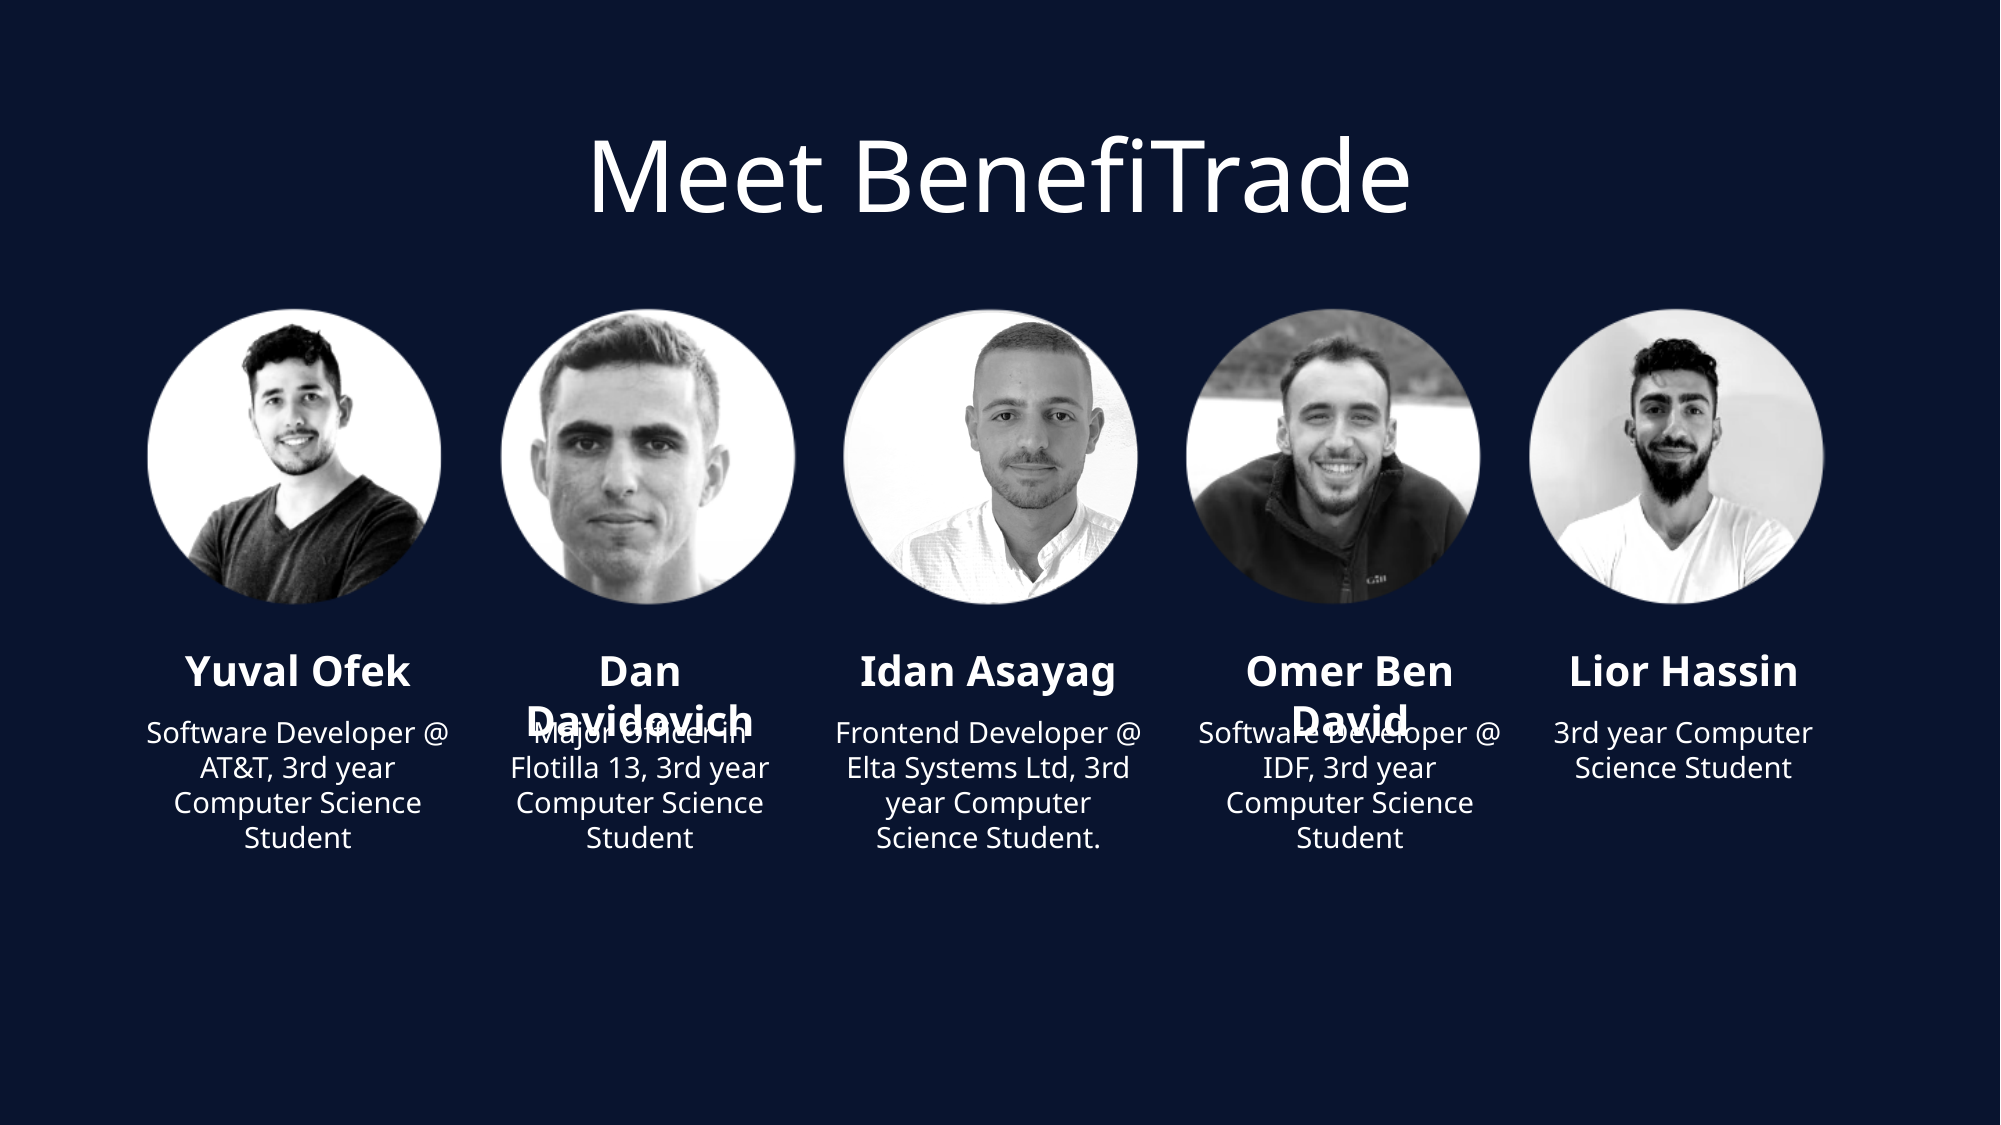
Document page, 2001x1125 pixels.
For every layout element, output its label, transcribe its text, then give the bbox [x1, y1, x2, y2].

text_box Frontend Developer @ Elta Systems Ltd, 3rd year Computer Science Student. [820, 706, 1158, 862]
text_box Major Officer in Flotilla 13, 3rd year Computer Science Student [476, 706, 804, 862]
text_box Lior Hassin [1515, 637, 1852, 703]
text_box Yuval Ofek [129, 637, 467, 703]
text_box Omer Ben David [1171, 637, 1529, 753]
text_box Idan Asayag [820, 637, 1158, 703]
text_box Software Developer @ AT&T, 3rd year Computer Science Student [129, 706, 467, 862]
picture [105, 298, 1892, 614]
text_box 3rd year Computer Science Student [1515, 706, 1852, 792]
text_box Meet BenefiTrade [122, 104, 1878, 240]
text_box Software Developer @ IDF, 3rd year Computer Science Student [1181, 706, 1519, 862]
text_box Dan Davidovich [468, 637, 812, 753]
